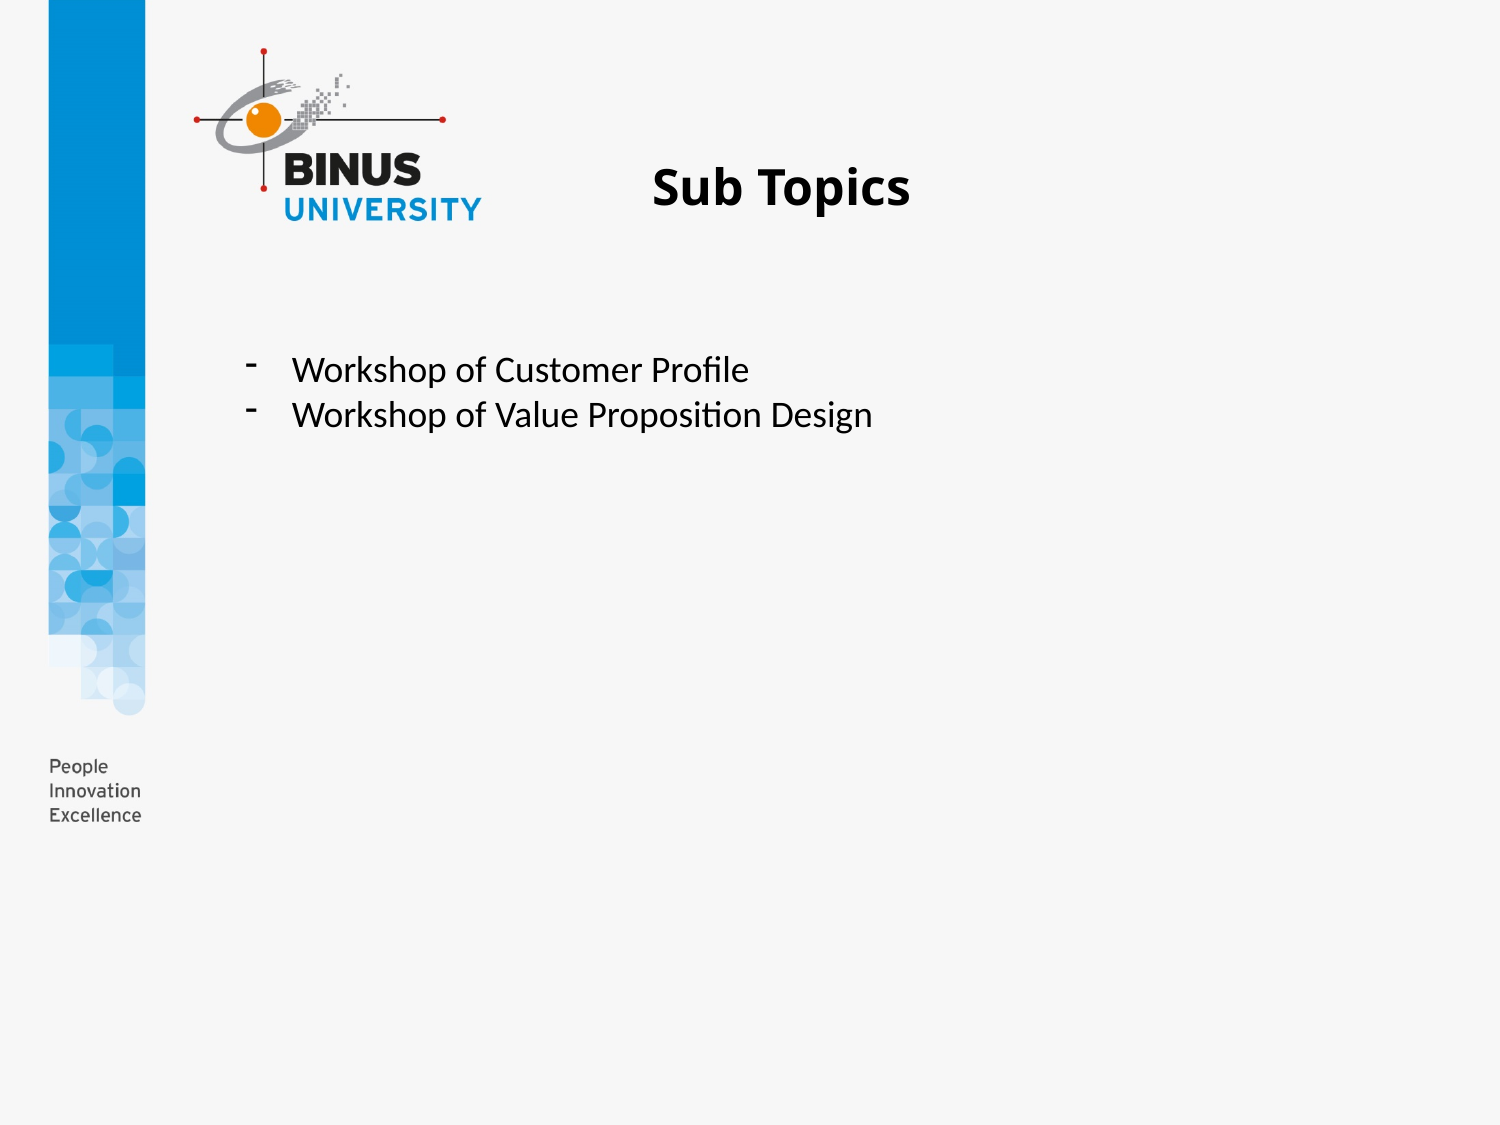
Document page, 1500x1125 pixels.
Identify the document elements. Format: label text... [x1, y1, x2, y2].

text_box Workshop of Customer Profile Workshop of Value Proposition Design [230, 337, 1314, 443]
picture [0, 0, 1500, 845]
text_box Sub Topics [637, 148, 927, 223]
